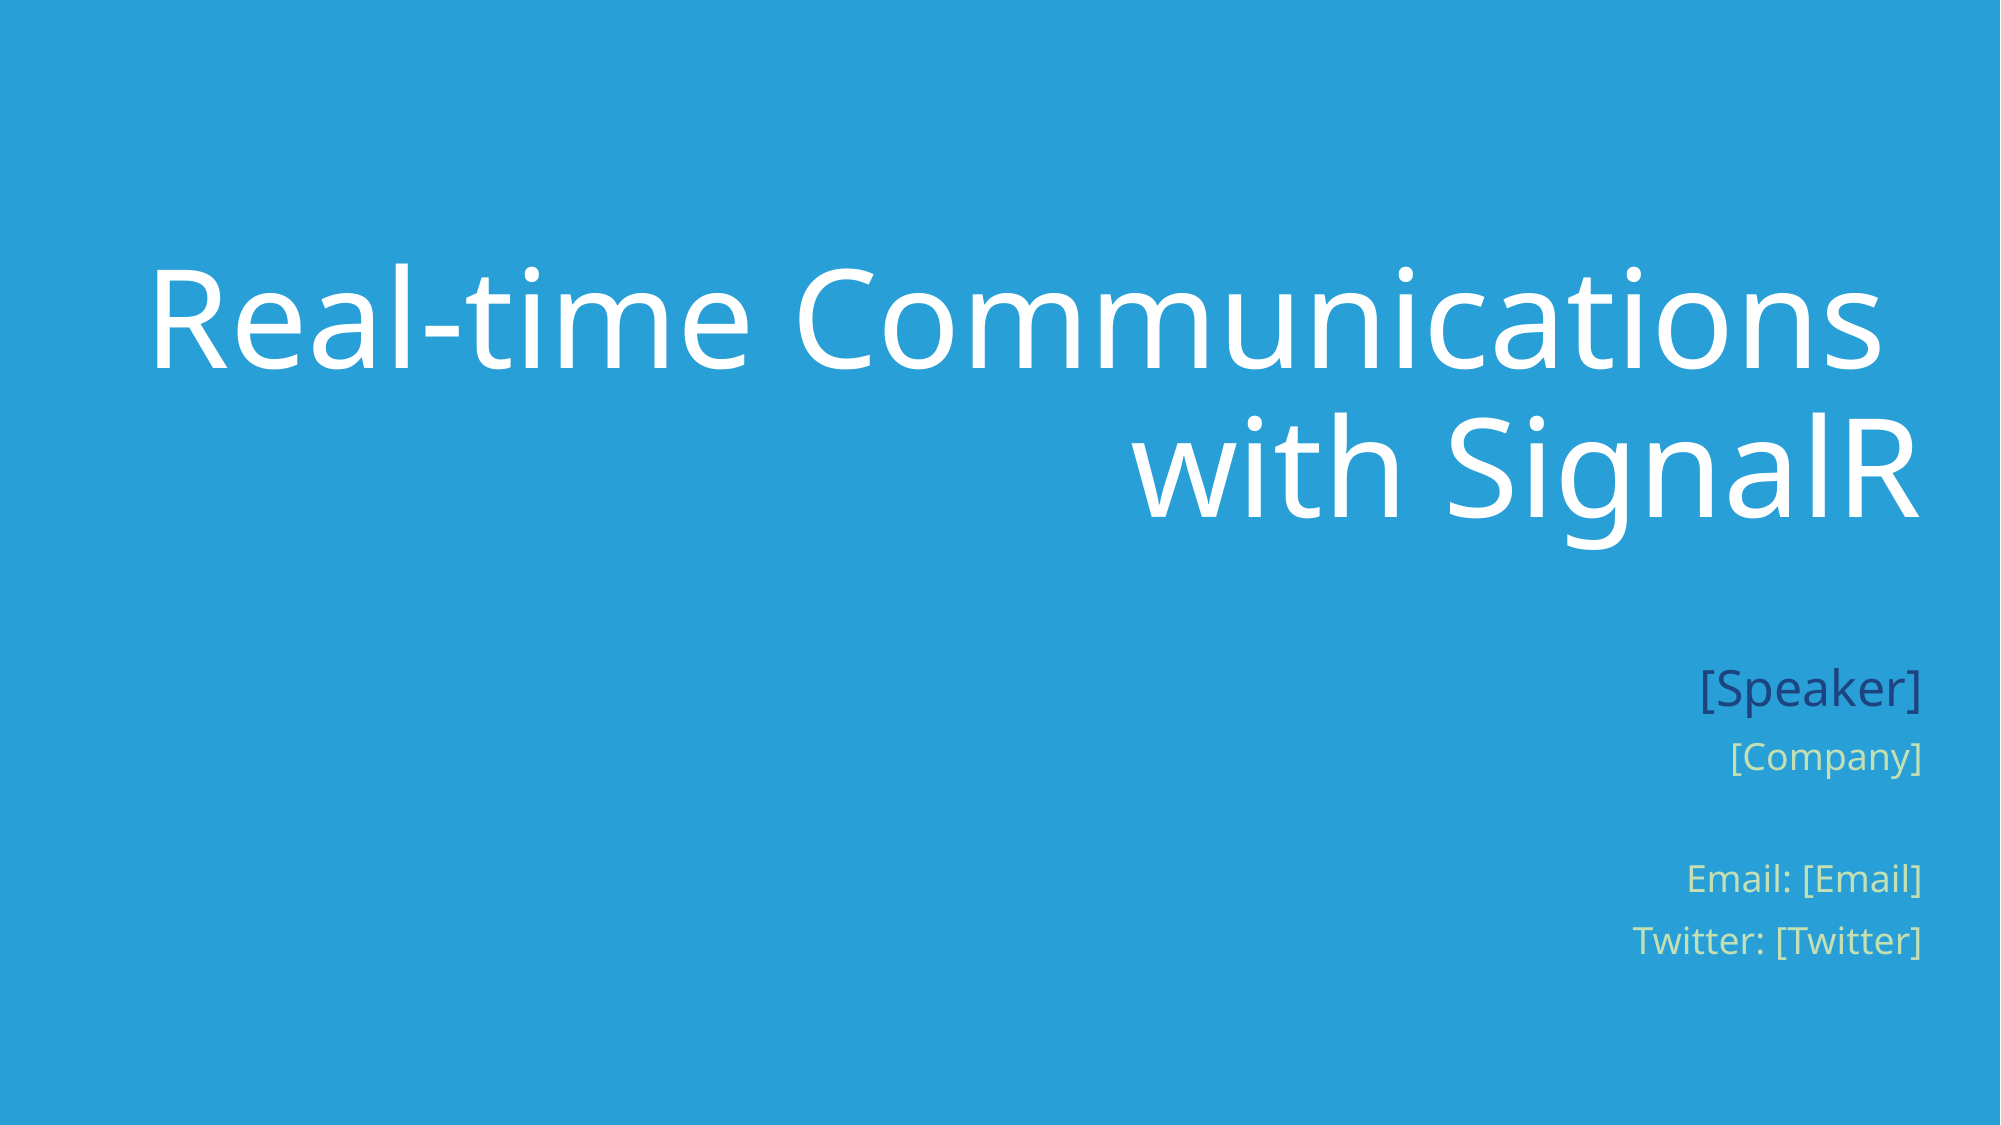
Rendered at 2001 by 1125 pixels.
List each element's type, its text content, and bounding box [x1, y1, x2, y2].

title Real-time Communications with SignalR [36, 337, 1938, 555]
list [Speaker] [Company] Email: [Email] Twitter: [Twitter] [895, 655, 1938, 1036]
